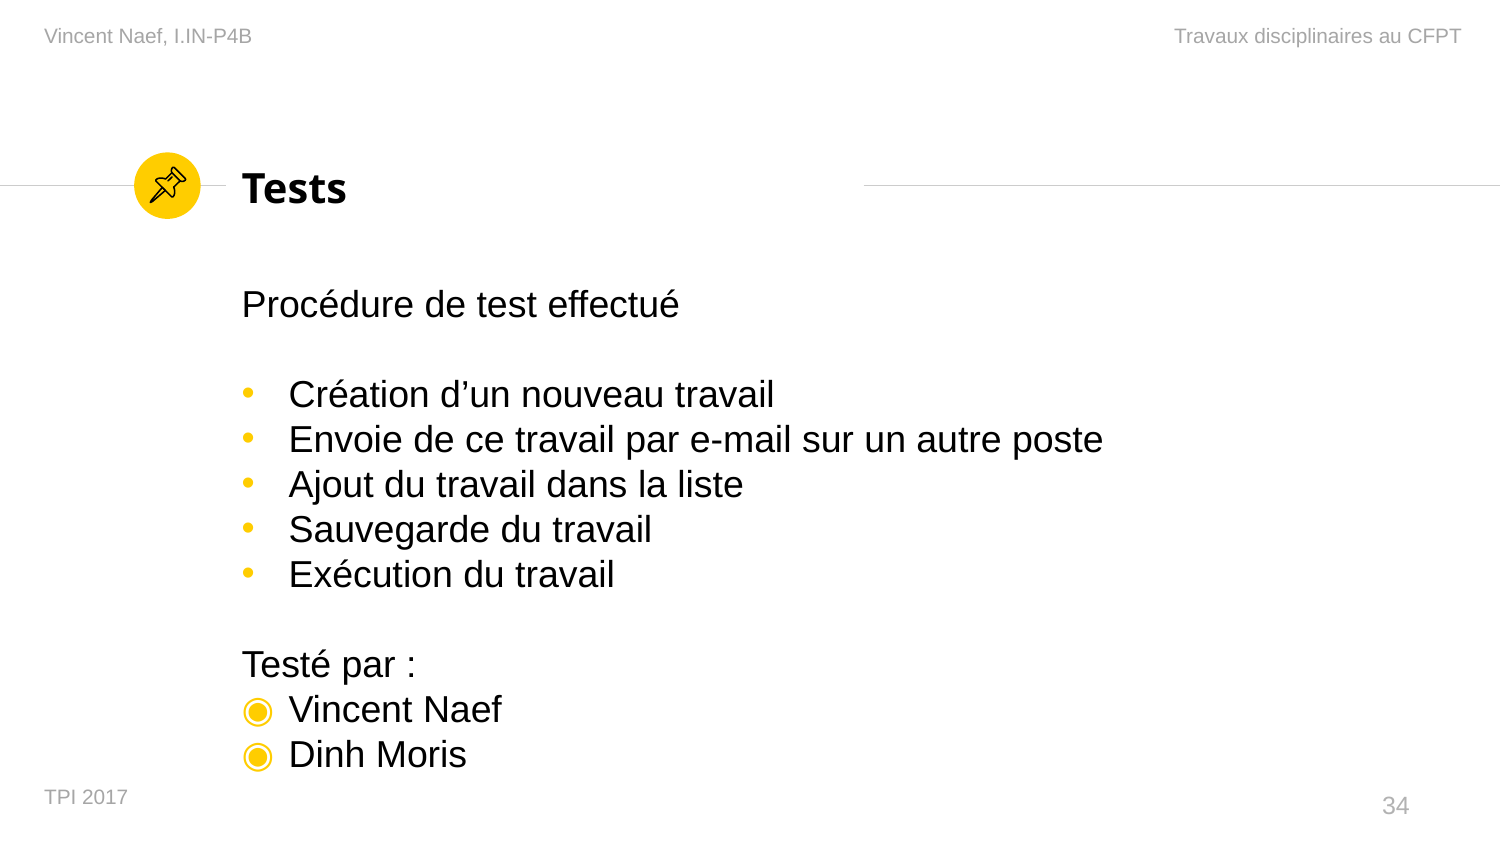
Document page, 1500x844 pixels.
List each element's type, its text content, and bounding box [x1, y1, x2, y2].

list Procédure de test effectué Création d’un nouveau travail Envoie de ce travail par e-mail sur un autre poste Ajout du travail dans la liste Sauvegarde du travail Exécution du travail Testé par : Vincent Naef Dinh Moris [226, 265, 1344, 776]
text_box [150, 166, 186, 203]
title Tests [226, 151, 863, 223]
slide_number 34 [1074, 782, 1425, 828]
